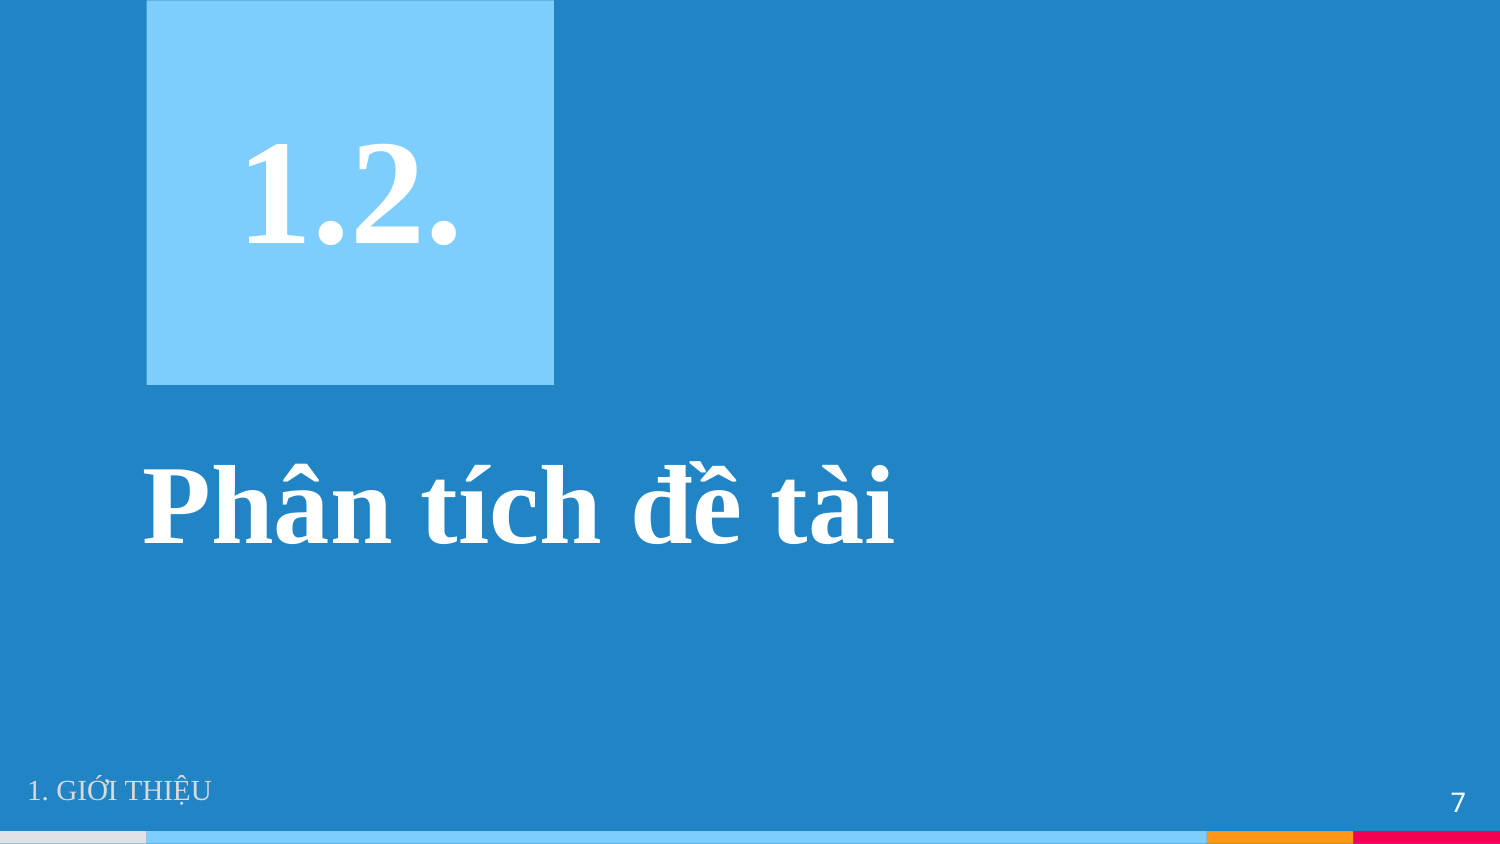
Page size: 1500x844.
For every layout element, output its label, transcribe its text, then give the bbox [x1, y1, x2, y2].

slide_number 7 [1391, 770, 1482, 822]
text_box 1. GIỚI THIỆU [12, 758, 673, 821]
text_box [146, 0, 554, 385]
text_box 1.2. [211, 98, 490, 289]
title Phân tích đề tài [127, 391, 1215, 582]
